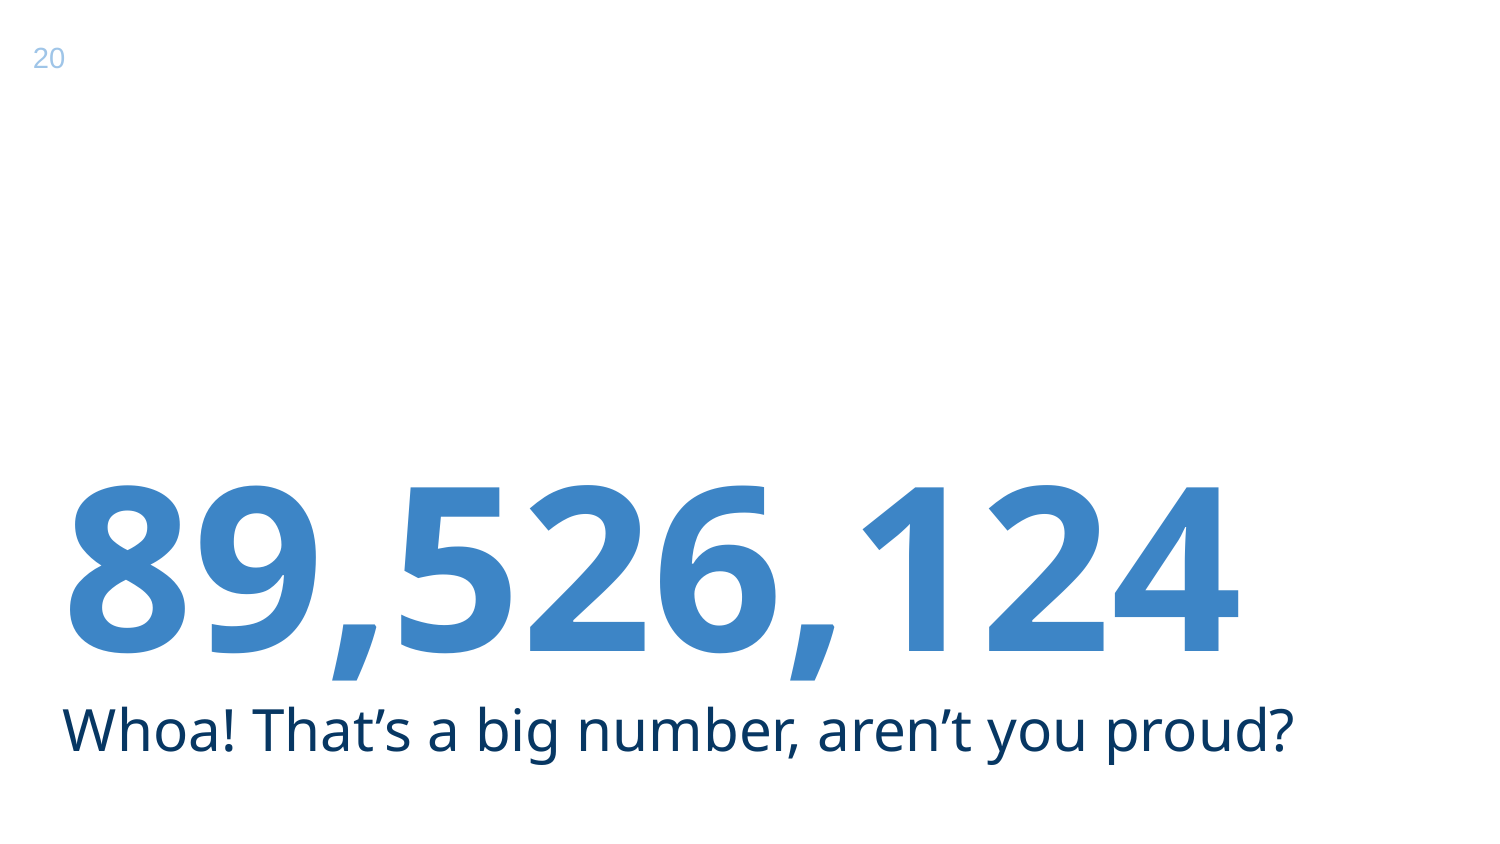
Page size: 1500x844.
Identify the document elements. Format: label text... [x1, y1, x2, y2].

title 89,526,124 [47, 522, 1388, 678]
slide_number 20 [17, 23, 315, 230]
subtitle Whoa! That’s a big number, aren’t you proud? [47, 678, 1388, 808]
